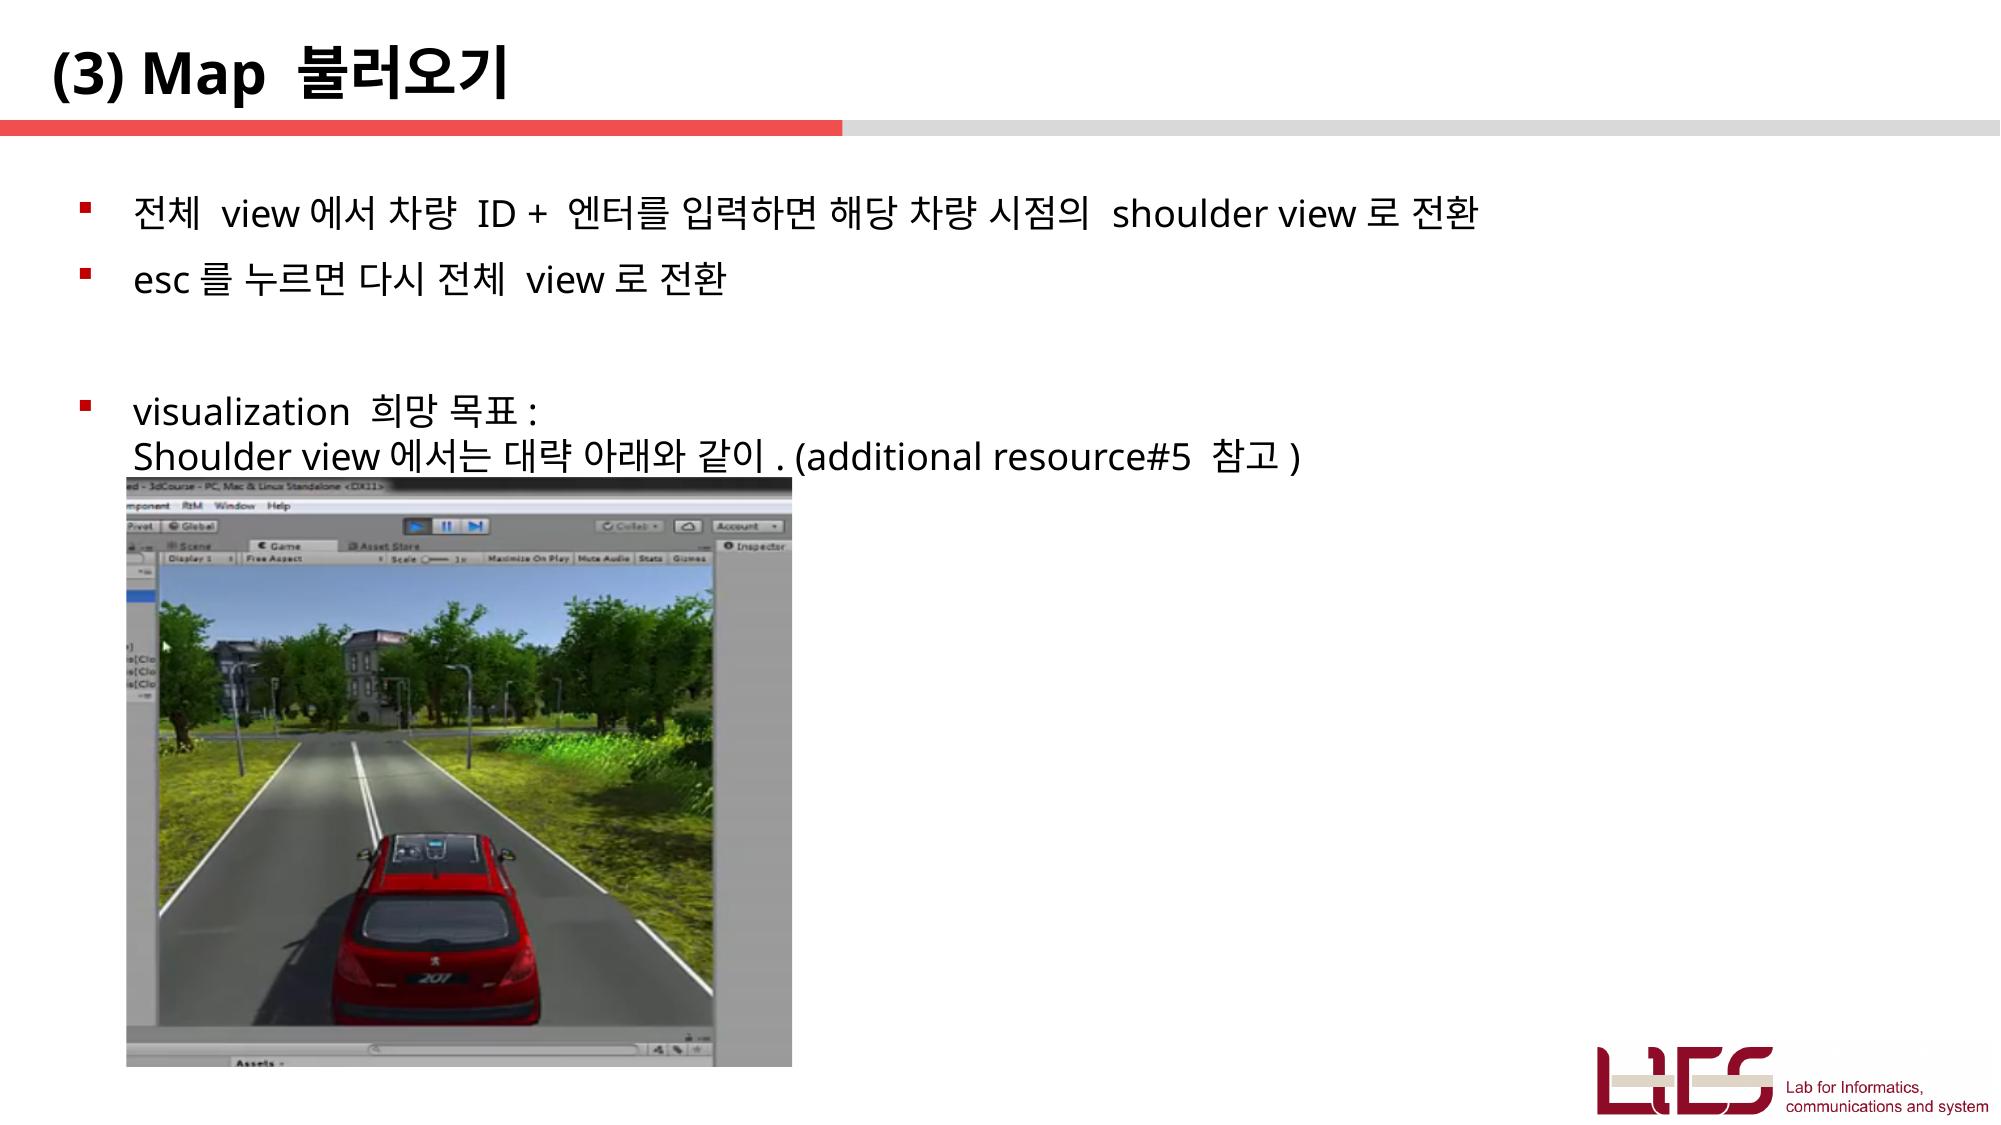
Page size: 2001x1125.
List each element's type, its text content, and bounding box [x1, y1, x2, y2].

picture [126, 477, 793, 1067]
title (3) Map 불러오기 [37, 37, 1613, 113]
text_box 전체 view에서 차량 ID + 엔터를 입력하면 해당 차량 시점의 shoulder view로 전환 esc를 누르면 다시 전체 view로 전환 visualization 희망 목표: Shoulder view에서는 대략 아래와 같이. (additional resource#5 참고) [61, 182, 1874, 1087]
picture [1587, 1039, 1997, 1123]
